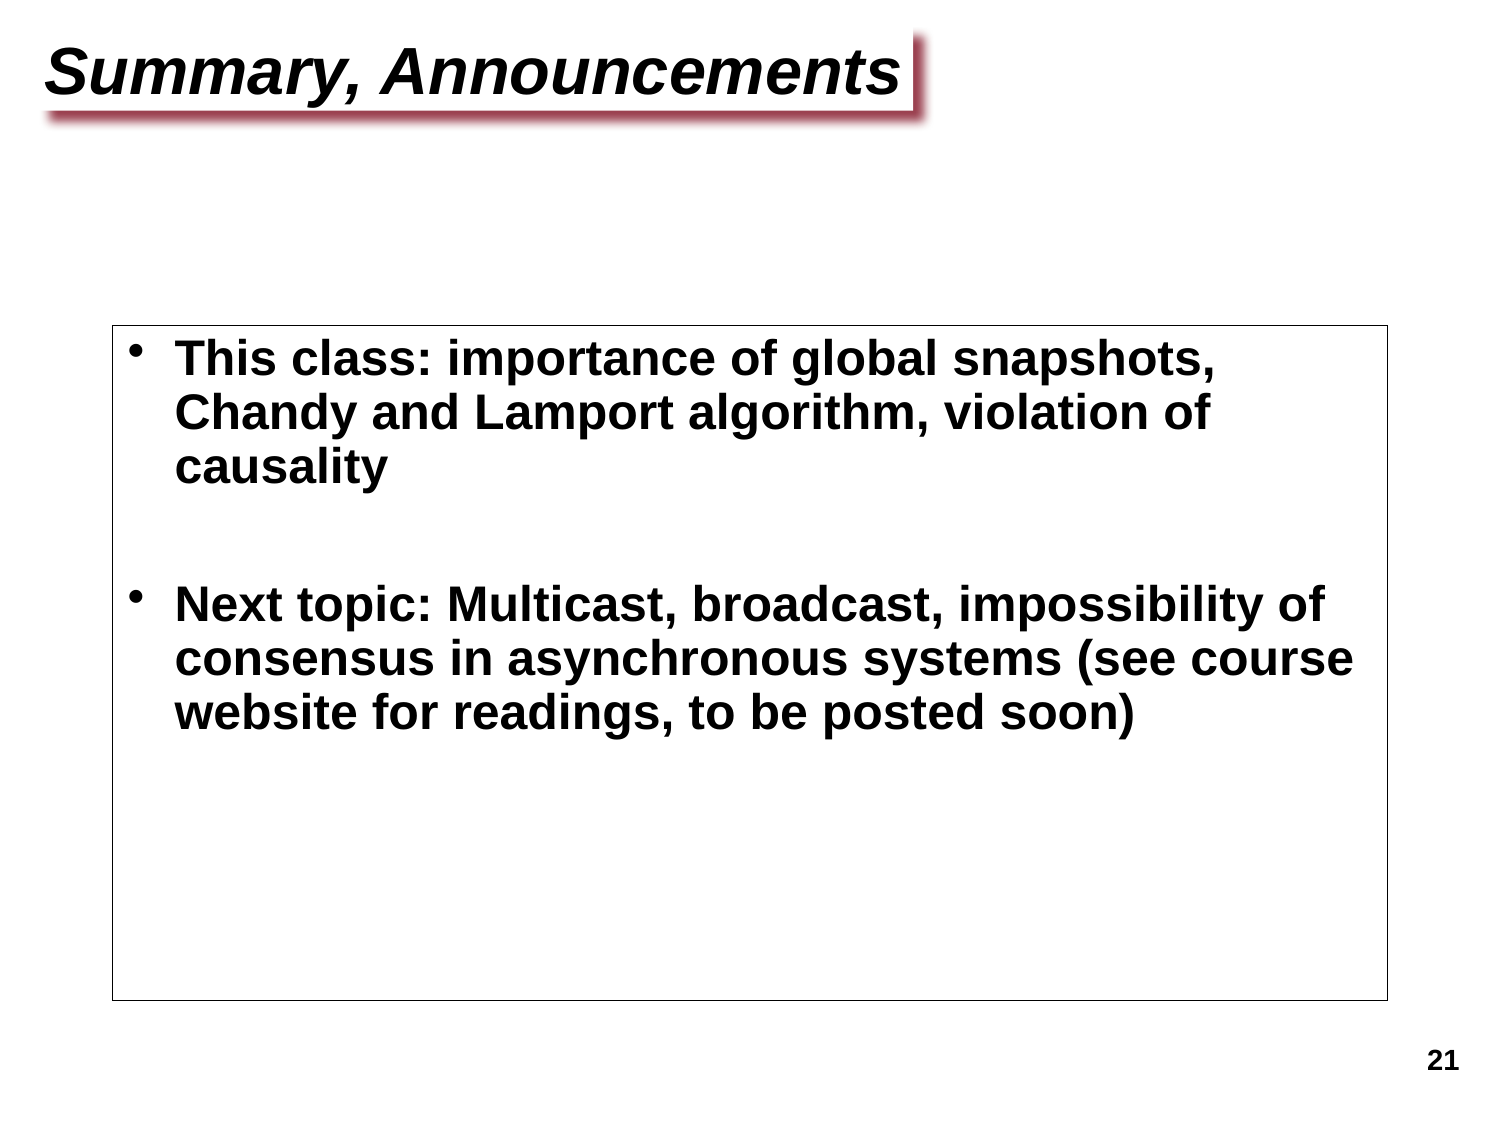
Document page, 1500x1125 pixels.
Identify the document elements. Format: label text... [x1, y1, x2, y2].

title Summary, Announcements [36, 24, 914, 112]
list This class: importance of global snapshots, Chandy and Lamport algorithm, violation of causality Next topic: Multicast, broadcast, impossibility of consensus in asynchronous systems (see course website for readings, to be posted soon) [112, 324, 1388, 1001]
